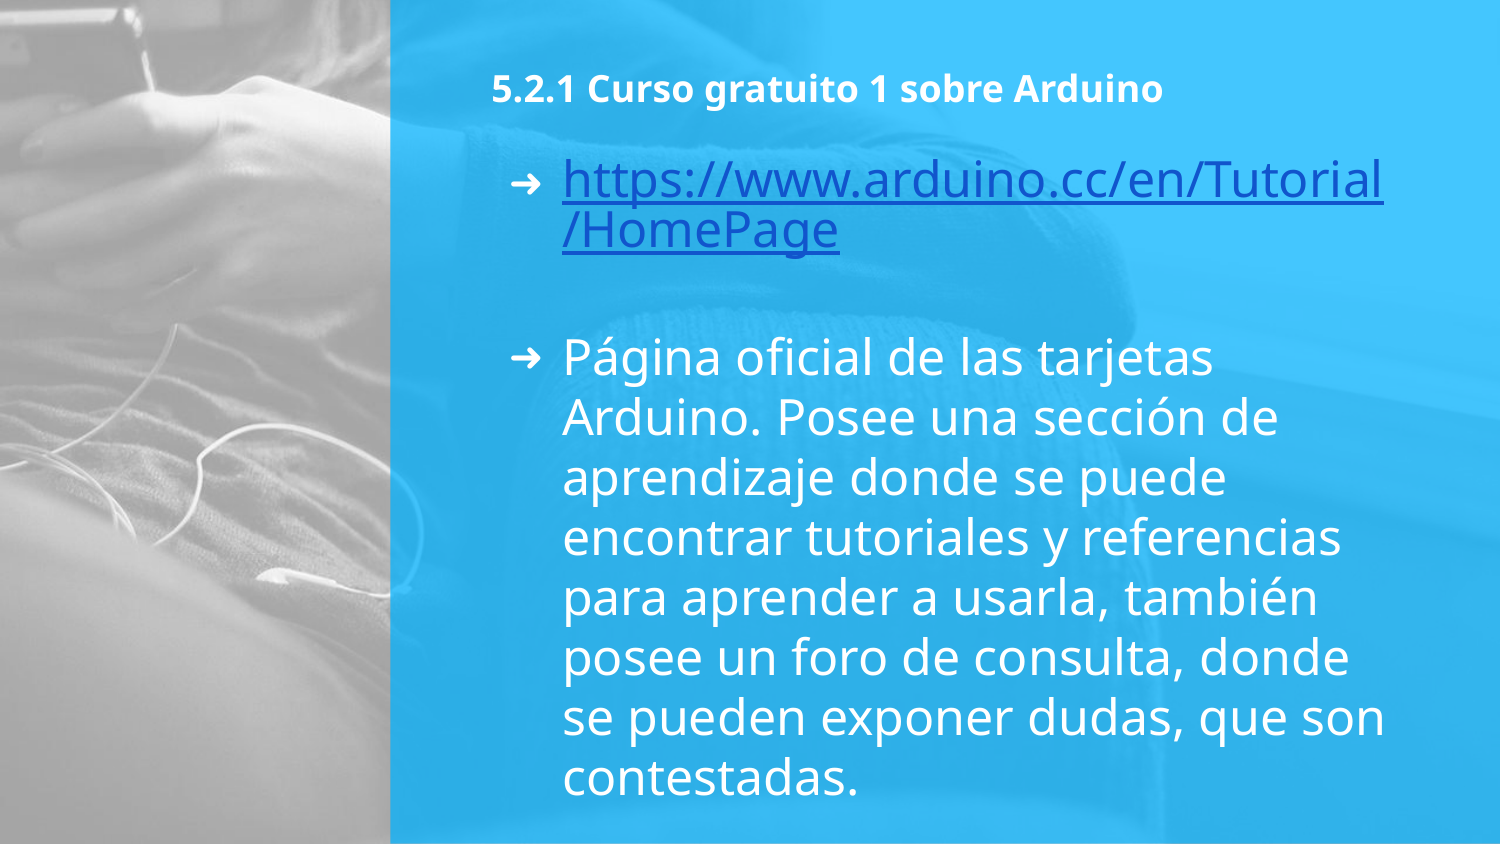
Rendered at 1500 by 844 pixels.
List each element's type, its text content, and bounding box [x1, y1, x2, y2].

picture [390, 0, 1500, 844]
list https://www.arduino.cc/en/Tutorial/HomePage Página oficial de las tarjetas Arduino. Posee una sección de aprendizaje donde se puede encontrar tutoriales y referencias para aprender a usarla, también posee un foro de consulta, donde se pueden exponer dudas, que son contestadas. [476, 132, 1415, 761]
title 5.2.1 Curso gratuito 1 sobre Arduino [476, 49, 1415, 132]
